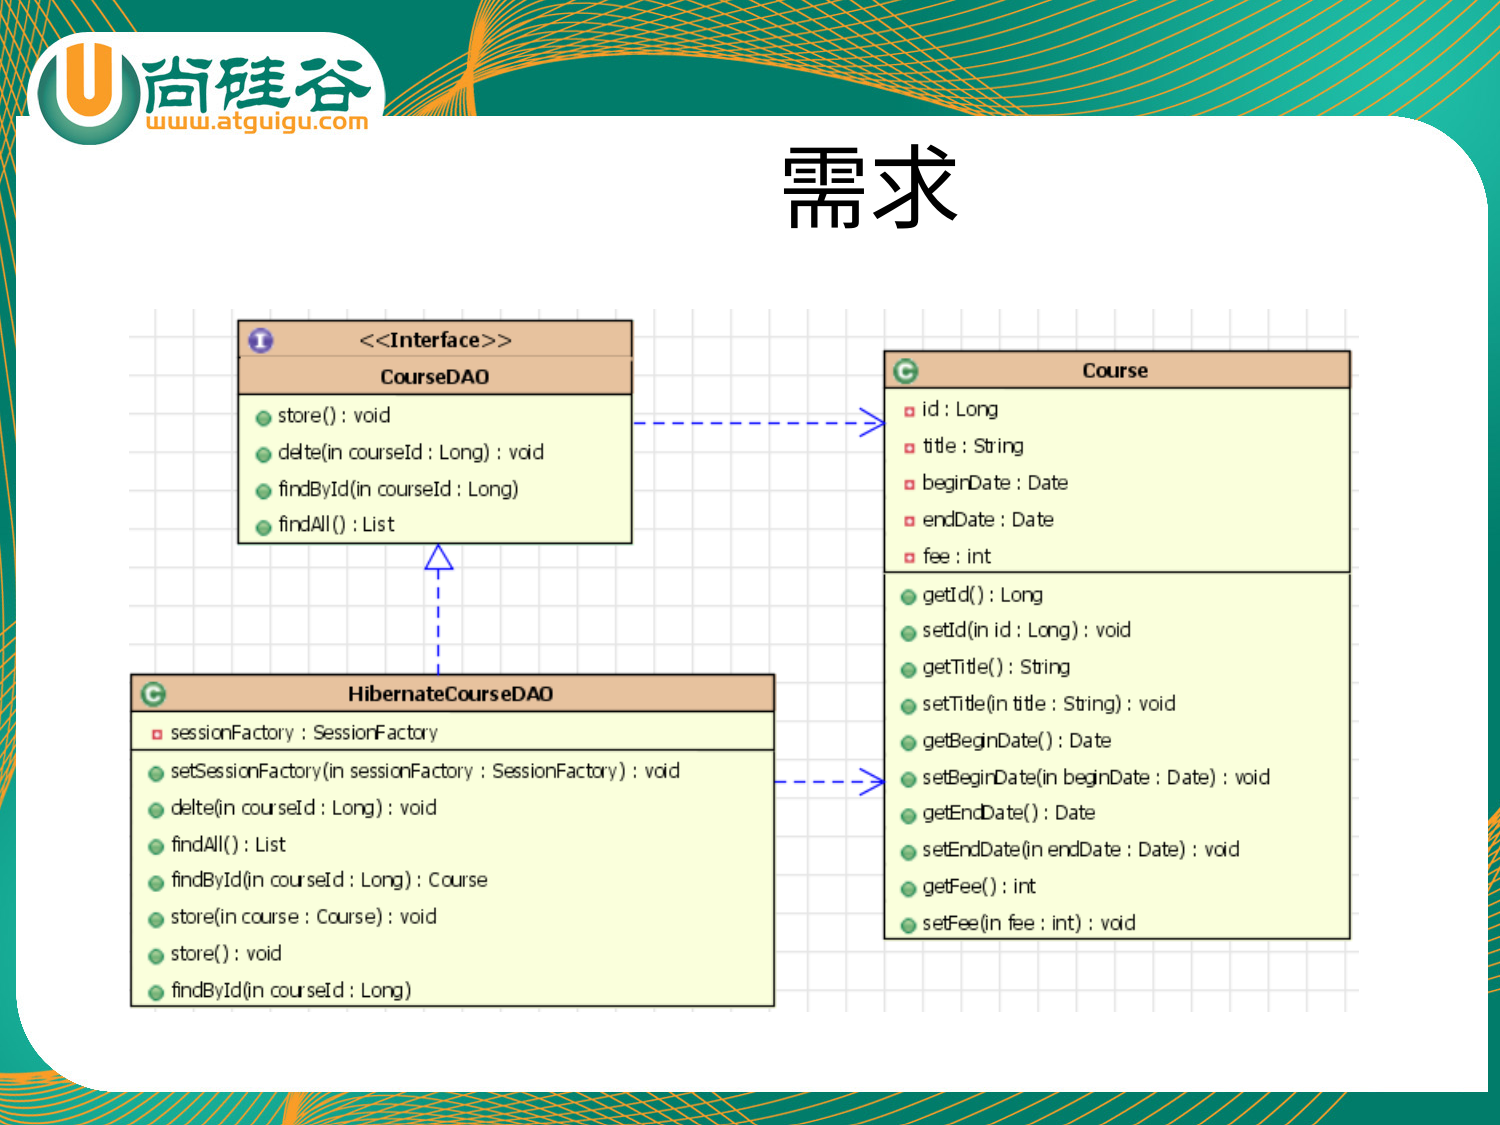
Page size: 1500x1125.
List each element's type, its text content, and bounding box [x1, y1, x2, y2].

title 需求 [194, 114, 1500, 256]
picture [0, 0, 1500, 1125]
